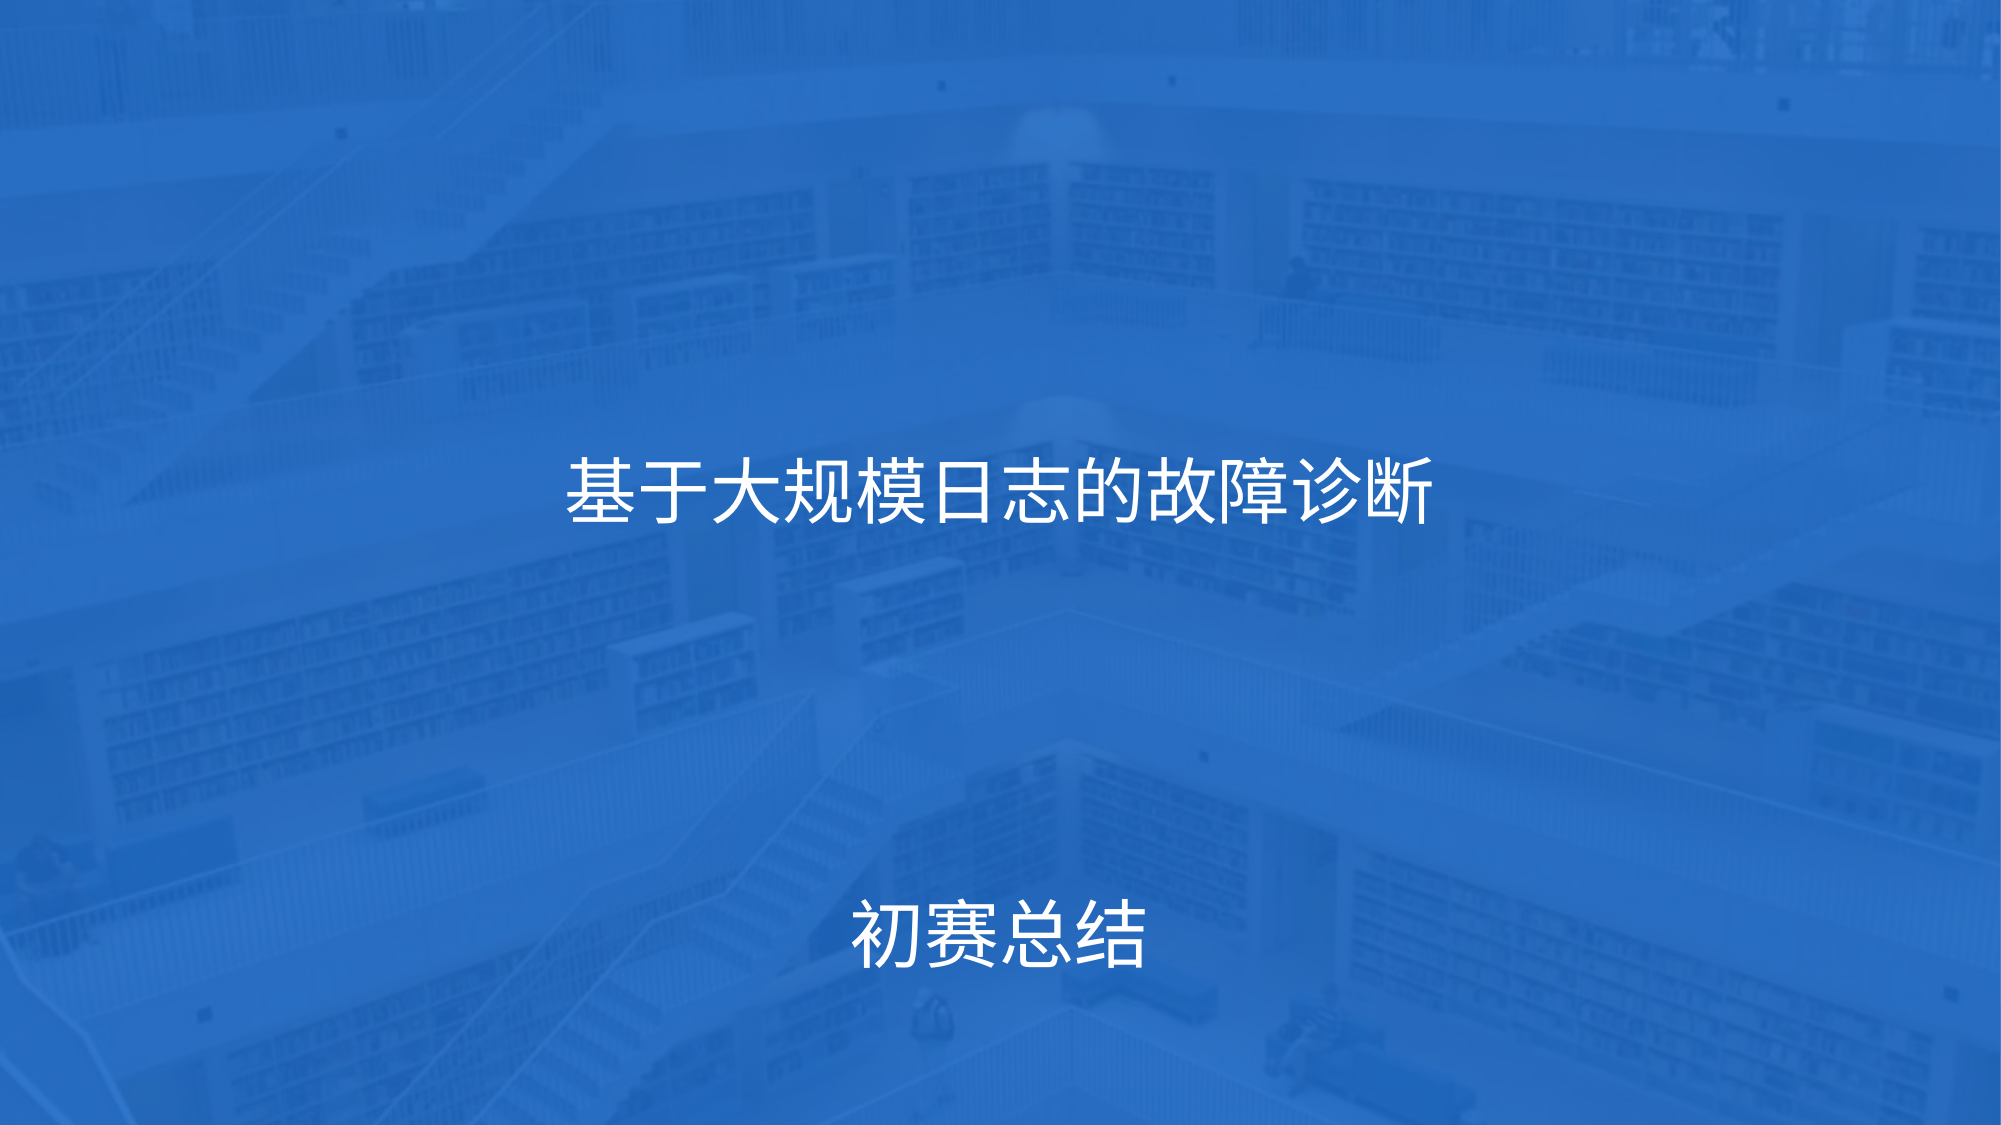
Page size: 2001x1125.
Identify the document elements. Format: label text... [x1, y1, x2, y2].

title 基于大规模日志的故障诊断 [405, 447, 1595, 612]
subtitle 初赛总结 [405, 902, 1595, 975]
